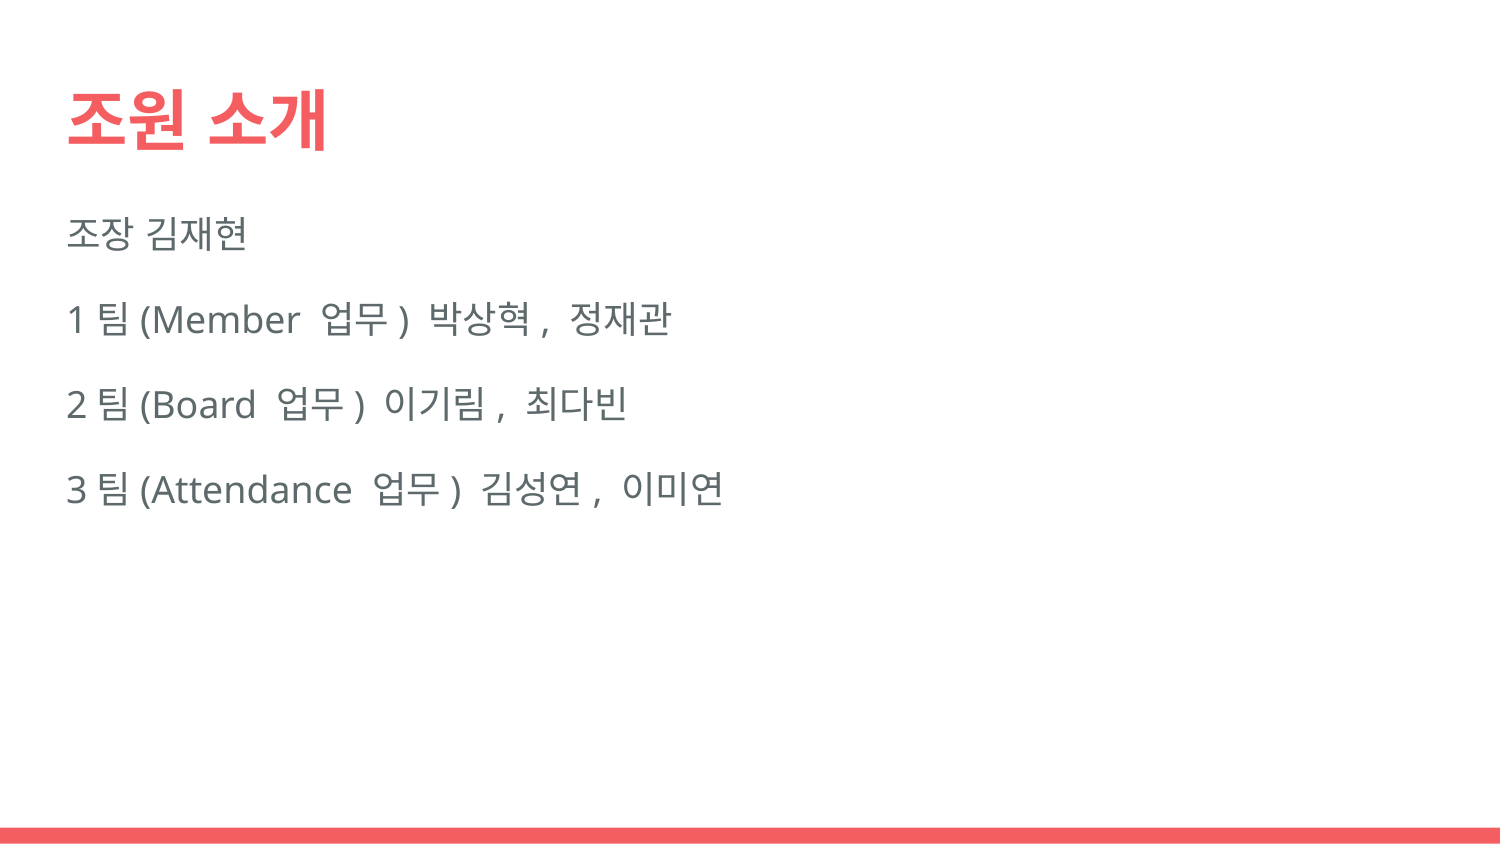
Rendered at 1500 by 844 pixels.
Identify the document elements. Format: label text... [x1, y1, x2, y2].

title 조원 소개 [51, 64, 1449, 167]
list 조장 김재현 1팀(Member 업무) 박상혁, 정재관 2팀(Board 업무) 이기림, 최다빈 3팀(Attendance 업무) 김성연, 이미연 [51, 189, 1449, 750]
